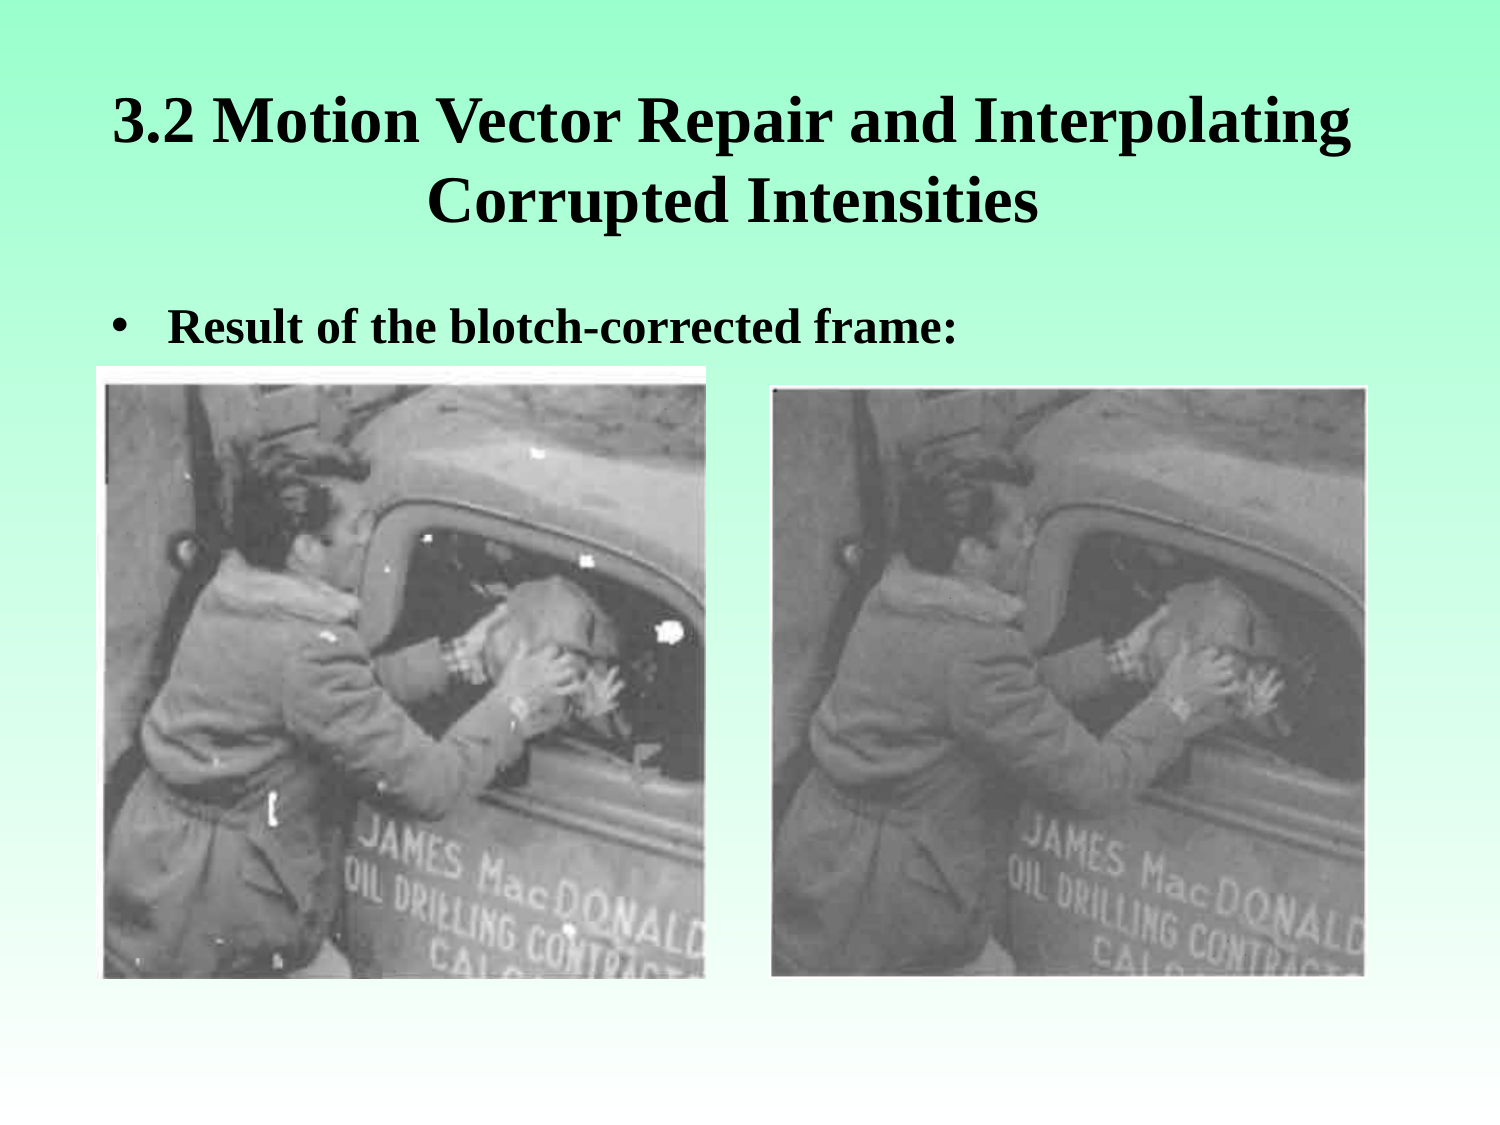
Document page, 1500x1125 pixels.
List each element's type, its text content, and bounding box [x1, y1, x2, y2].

text_box Result of the blotch-corrected frame: [96, 286, 1183, 362]
picture [96, 366, 706, 980]
picture [768, 385, 1368, 980]
title 3.2 Motion Vector Repair and Interpolating Corrupted Intensities [78, 62, 1388, 249]
list [75, 249, 1429, 1053]
